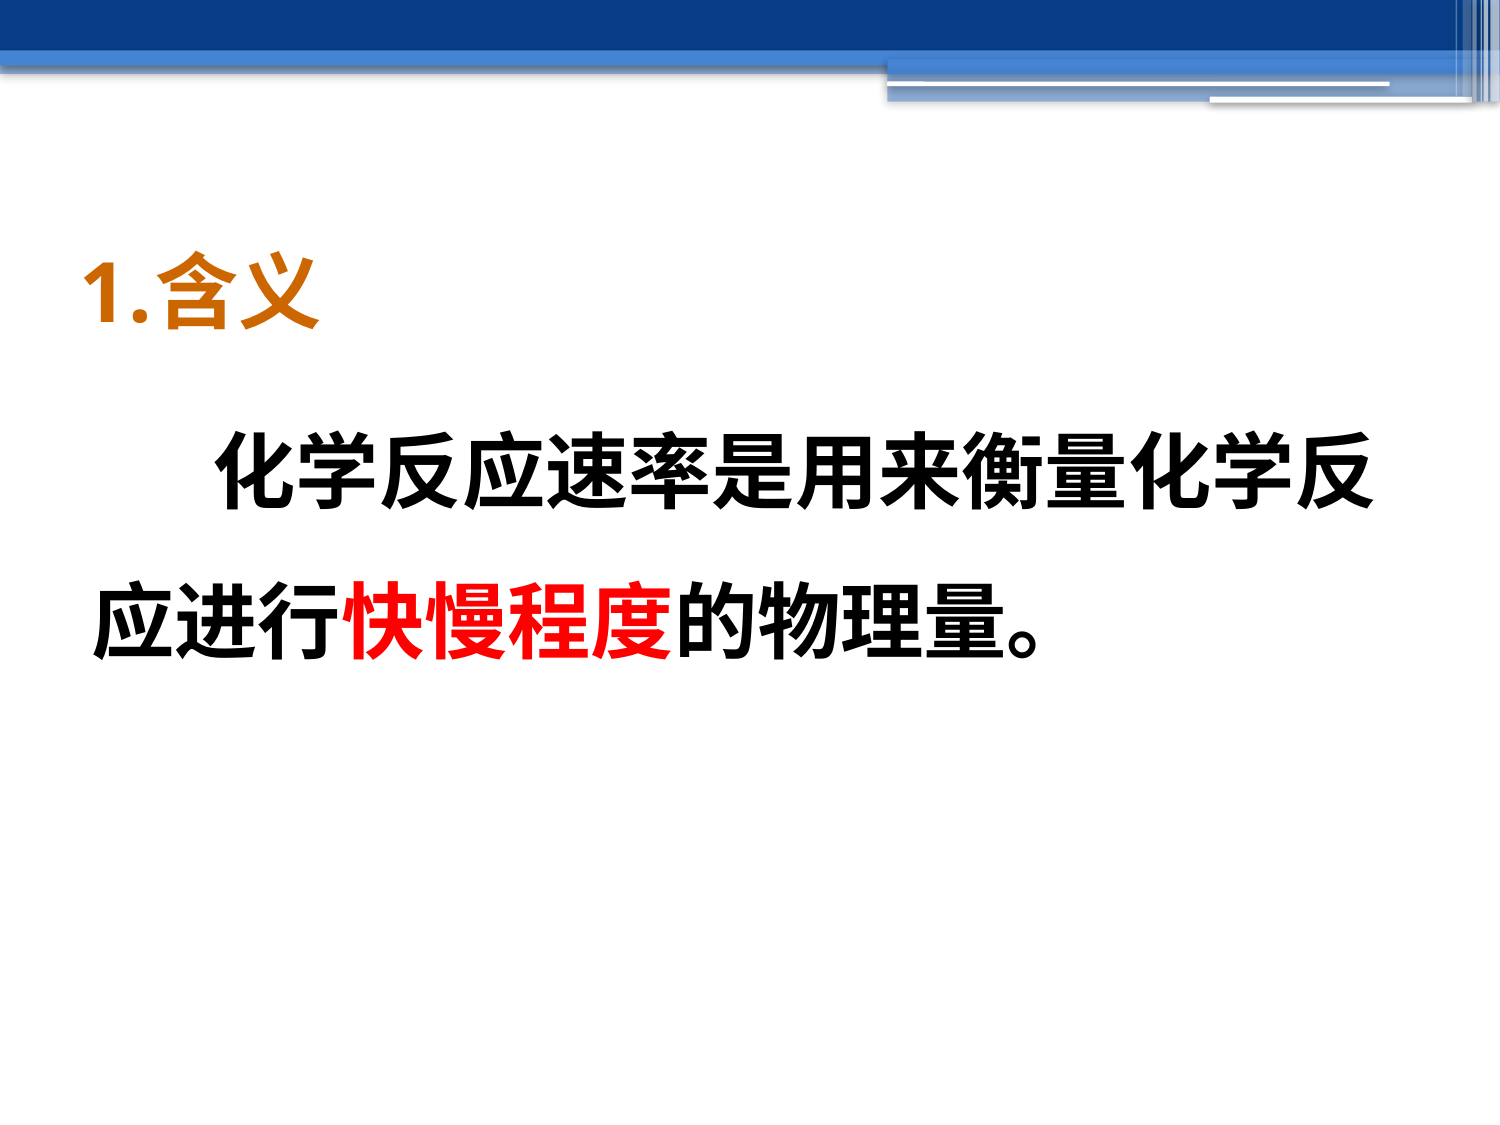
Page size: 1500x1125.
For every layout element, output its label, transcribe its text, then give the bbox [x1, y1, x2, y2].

text_box 化学反应速率是用来衡量化学反应进行快慢程度的物理量。 [76, 361, 1459, 677]
text_box 含义 [64, 231, 378, 347]
